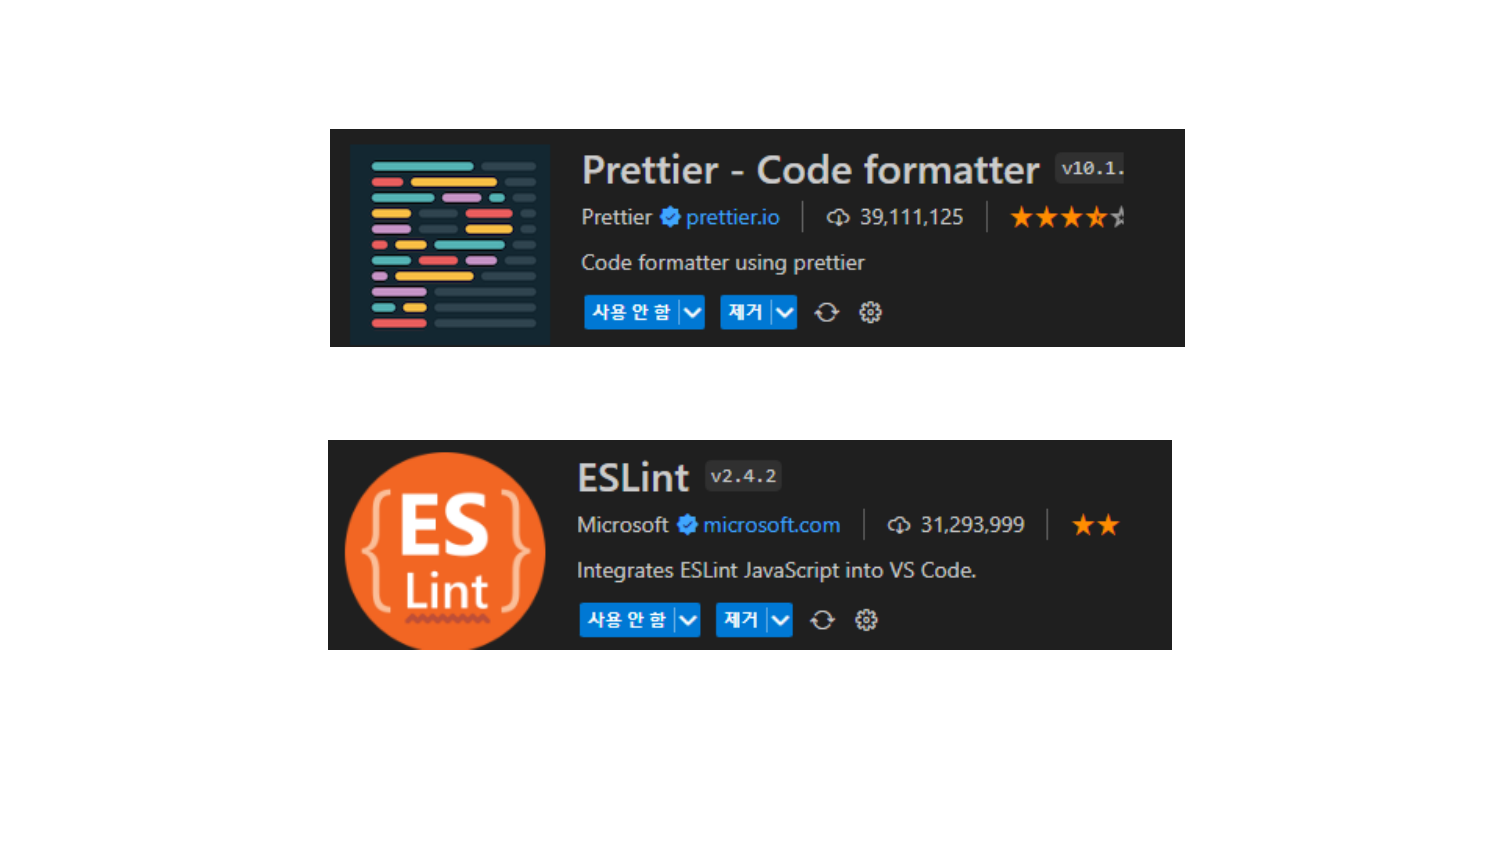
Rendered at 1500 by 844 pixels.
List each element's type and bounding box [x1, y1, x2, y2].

picture [328, 440, 1172, 651]
picture [329, 129, 1185, 348]
